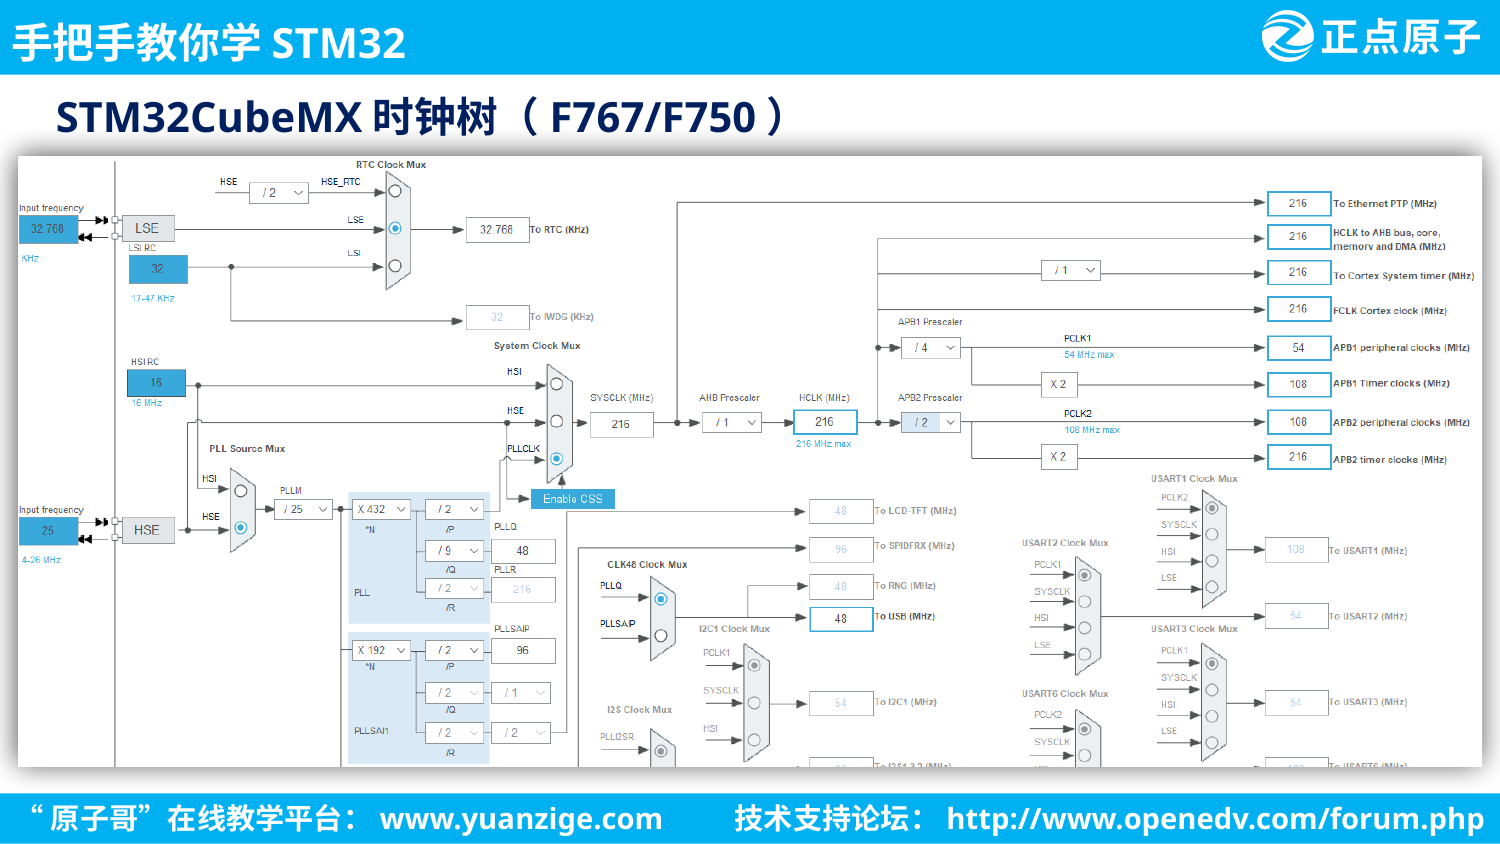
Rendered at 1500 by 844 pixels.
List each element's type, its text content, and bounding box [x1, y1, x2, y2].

picture [1263, 27, 1307, 61]
picture [1445, 21, 1479, 54]
picture [1322, 21, 1357, 52]
picture [1391, 45, 1397, 53]
picture [1367, 18, 1396, 42]
text_box [835, 0, 1500, 76]
picture [1267, 11, 1313, 45]
picture [1404, 20, 1438, 54]
picture [1412, 44, 1418, 52]
picture [1431, 44, 1438, 52]
text_box 技术支持论坛：http://www.openedv.com/forum.php [560, 793, 1500, 843]
text_box STM32CubeMX时钟树（F767/F750） [48, 61, 835, 132]
picture [17, 156, 1483, 767]
picture [1364, 45, 1370, 53]
text_box “原子哥”在线教学平台：www.yuanzige.com [0, 793, 560, 843]
text_box 手把手教你学STM32 [0, 0, 967, 75]
